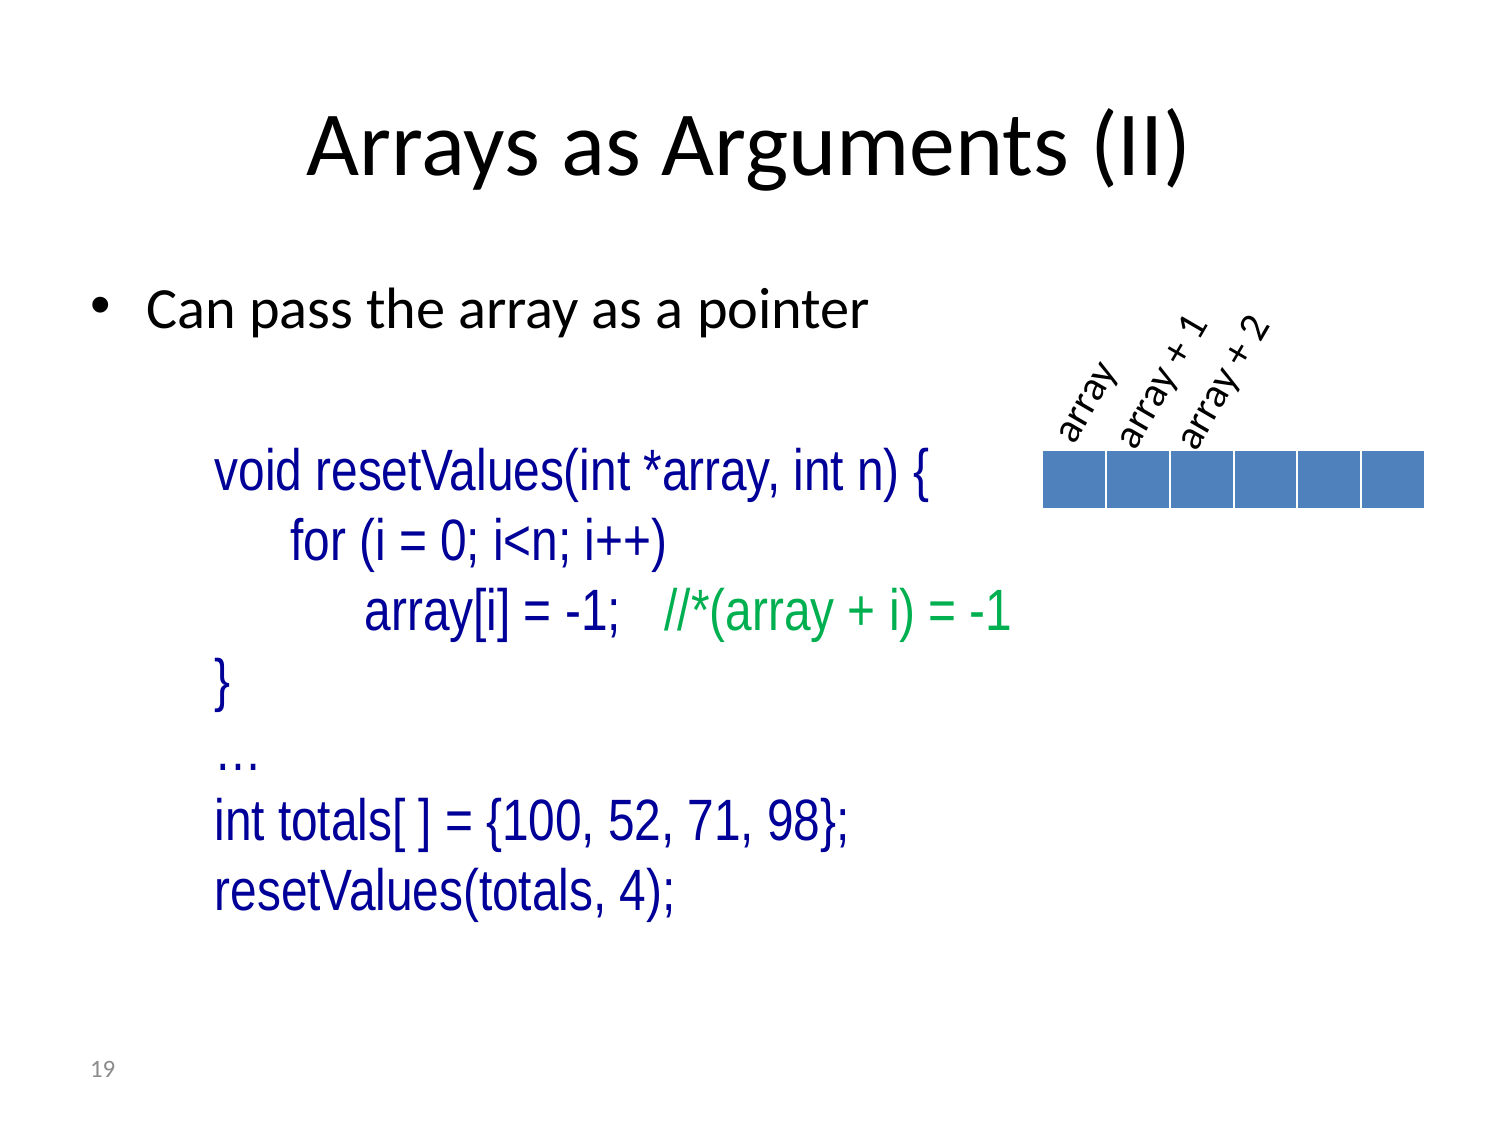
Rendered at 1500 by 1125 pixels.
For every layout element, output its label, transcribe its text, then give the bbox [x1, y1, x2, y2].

slide_number 19 [75, 1037, 425, 1098]
table_header [1362, 451, 1424, 508]
table_header [1107, 451, 1169, 508]
table_header [1171, 451, 1233, 508]
table_header [1043, 451, 1105, 508]
text_box array [1025, 222, 1204, 467]
text_box array + 2 [1146, 229, 1326, 473]
table_header [1235, 451, 1296, 508]
text_box array + 1 [1094, 228, 1254, 472]
text_box void resetValues(int *array, int n) { for (i = 0; i<n; i++) array[i] = -1; //*(array + i) = -1 } … int totals[ ] = {100, 52, 71, 98}; resetValues(totals, 4); [199, 425, 1188, 930]
table_header [1298, 451, 1360, 508]
title Arrays as Arguments (II) [75, 45, 1425, 233]
list Can pass the array as a pointer [75, 262, 1425, 1005]
